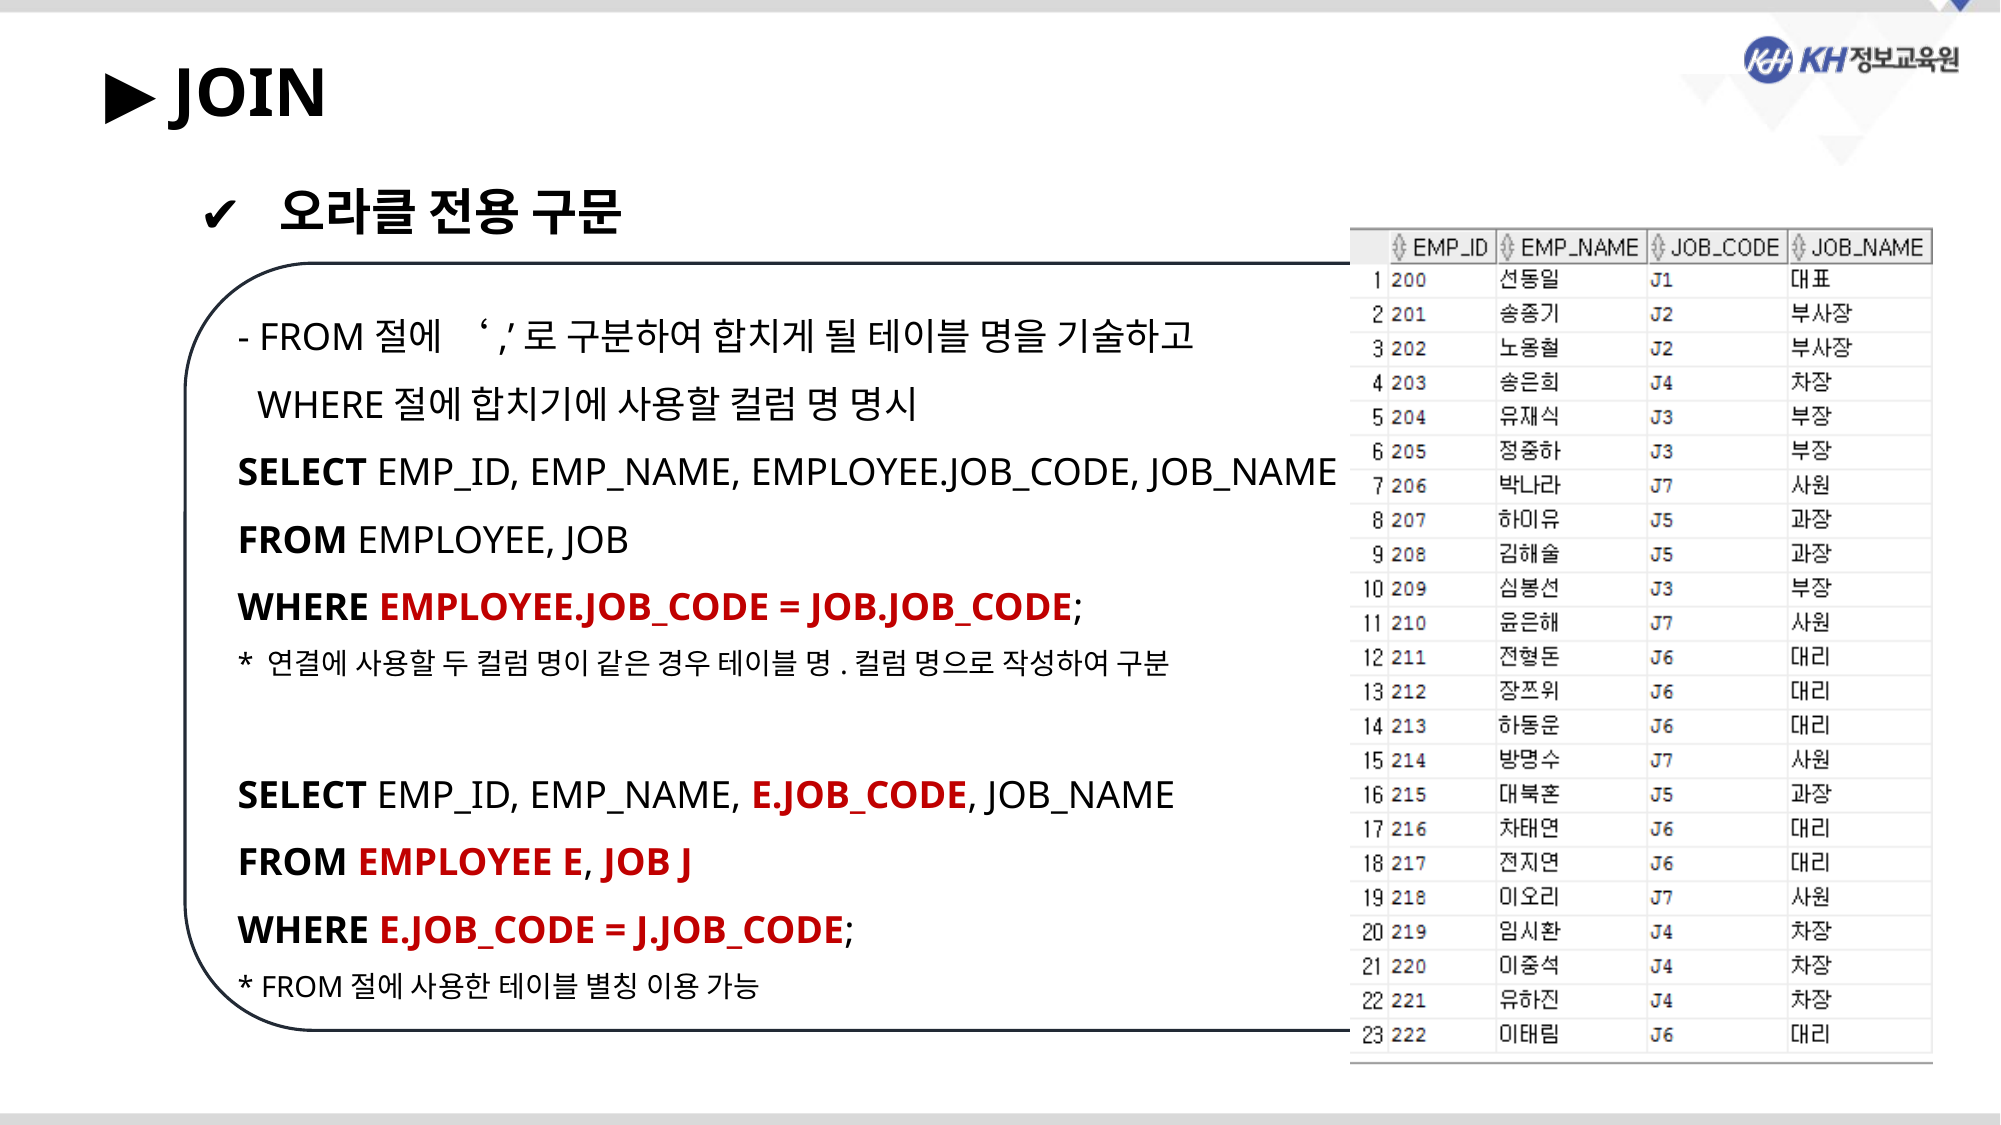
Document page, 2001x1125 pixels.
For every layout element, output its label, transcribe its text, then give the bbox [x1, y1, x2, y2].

text_box ▶ JOIN [90, 42, 1980, 138]
text_box 오라클 전용 구문 [184, 172, 679, 248]
picture [0, 0, 2001, 1113]
text_box - FROM절에 ‘,’로 구분하여 합치게 될 테이블 명을 기술하고 WHERE절에 합치기에 사용할 컬럼 명 명시 SELECT EMP_ID, EMP_NAME, EMPLOYEE.JOB_CODE, JOB_NAME FROM EMPLOYEE, JOB WHERE EMPLOYEE.JOB_CODE = JOB.JOB_CODE; * 연결에 사용할 두 컬럼 명이 같은 경우 테이블 명.컬럼 명으로 작성하여 구분 SELECT EMP_ID, EMP_NAME, E.JOB_CODE, JOB_NAME FROM EMPLOYEE E, JOB J WHERE E.JOB_CODE = J.JOB_CODE; * FROM절에 사용한 테이블 별칭 이용 가능 [185, 263, 1344, 1031]
